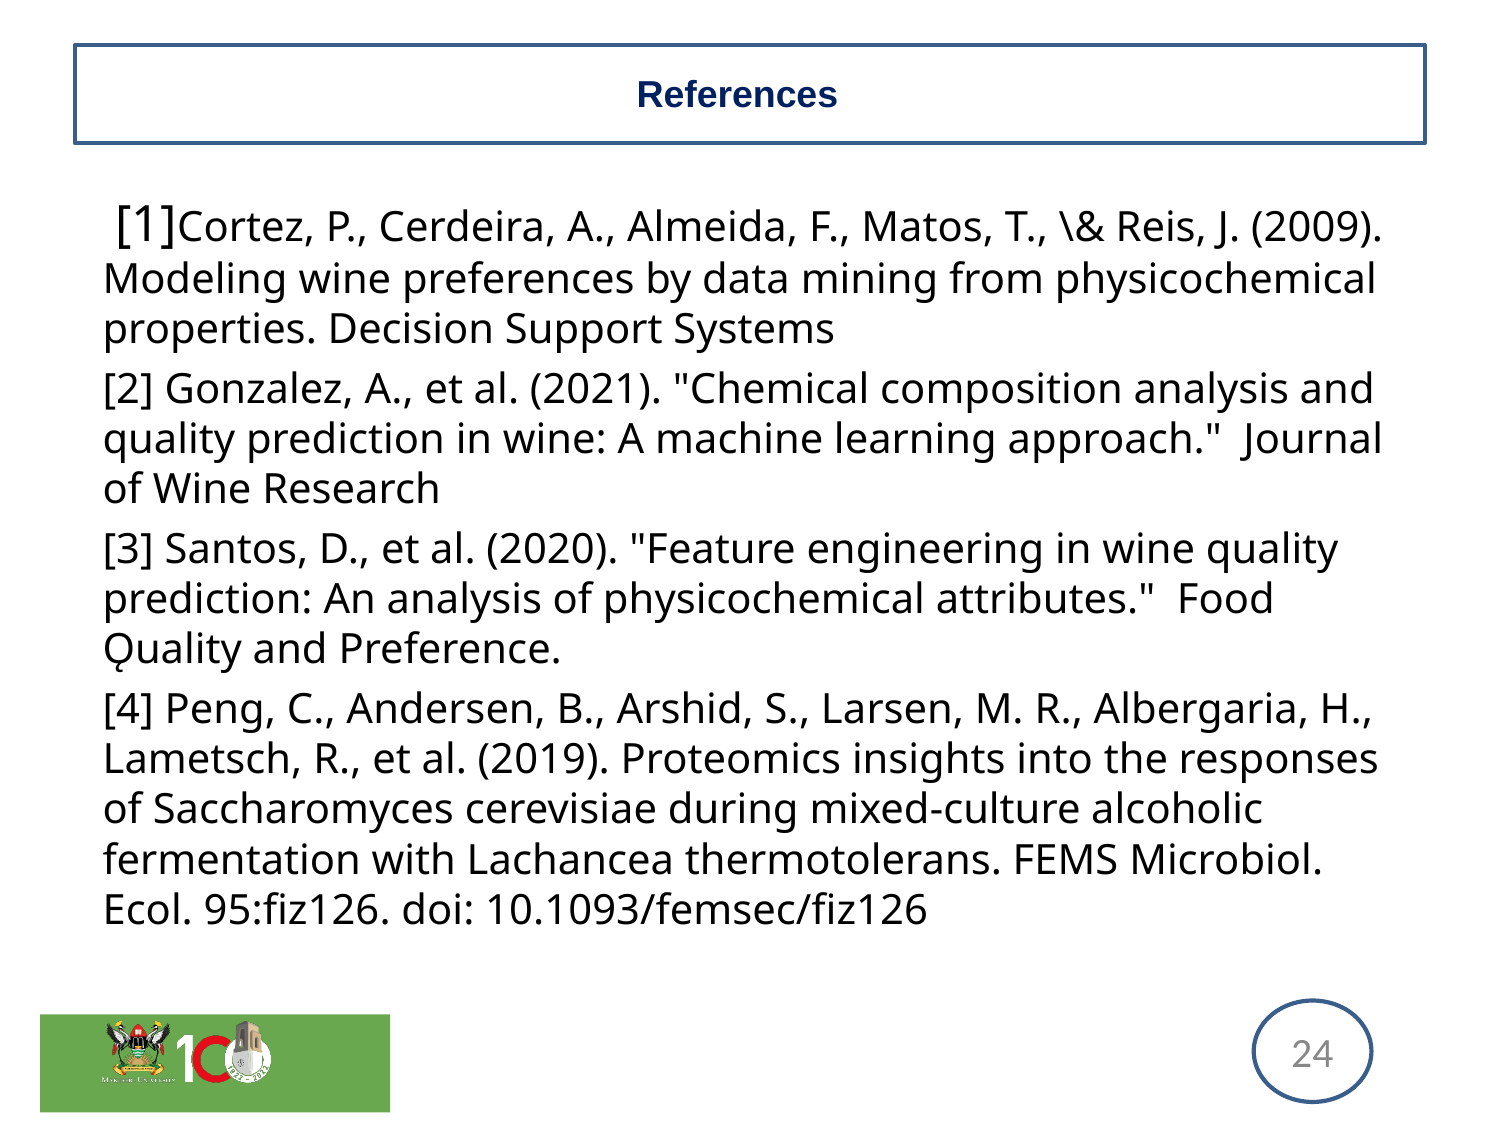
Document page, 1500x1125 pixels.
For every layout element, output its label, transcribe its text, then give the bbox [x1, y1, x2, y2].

title References [75, 62, 1400, 124]
picture [99, 1017, 279, 1086]
list [1]Cortez, P., Cerdeira, A., Almeida, F., Matos, T., \& Reis, J. (2009). Modeling wine preferences by data mining from physicochemical properties. Decision Support Systems [2] Gonzalez, A., et al. (2021). "Chemical composition analysis and quality prediction in wine: A machine learning approach." Journal of Wine Research [3] Santos, D., et al. (2020). "Feature engineering in wine quality prediction: An analysis of physicochemical attributes." Food Ǫuality and Preference. [4] Peng, C., Andersen, B., Arshid, S., Larsen, M. R., Albergaria, H., Lametsch, R., et al. (2019). Proteomics insights into the responses of Saccharomyces cerevisiae during mixed-culture alcoholic fermentation with Lachancea thermotolerans. FEMS Microbiol. Ecol. 95:fiz126. doi: 10.1093/femsec/fiz126 [75, 184, 1425, 1002]
